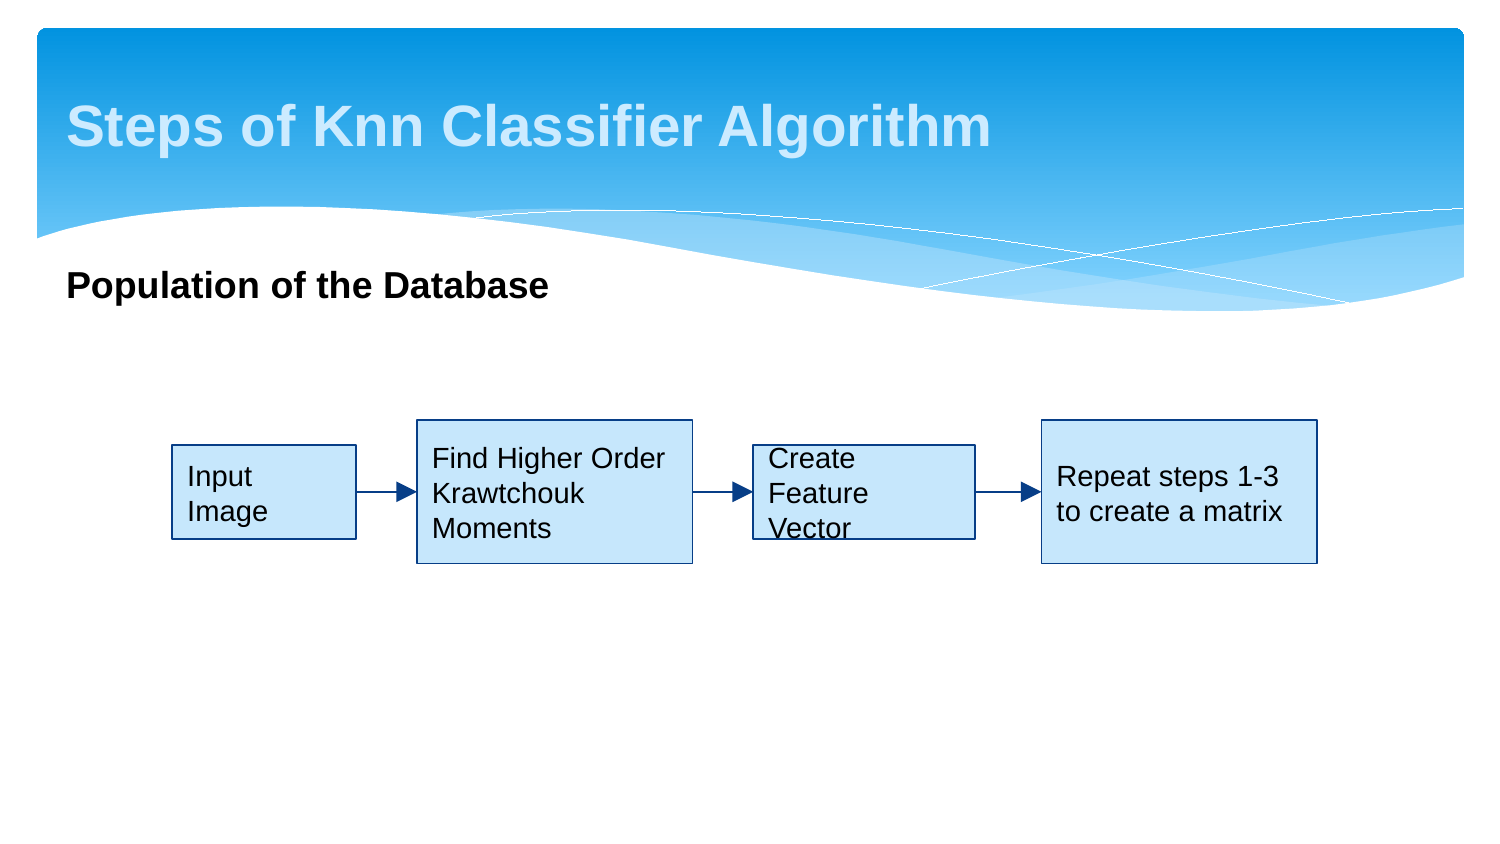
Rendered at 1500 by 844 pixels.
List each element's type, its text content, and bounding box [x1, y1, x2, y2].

list Population of the Database [51, 239, 1485, 800]
text_box Create Feature Vector [753, 444, 975, 539]
title Steps of Knn Classifier Algorithm [51, 72, 1449, 167]
text_box Find Higher Order Krawtchouk Moments [416, 420, 693, 564]
text_box Repeat steps 1-3 to create a matrix [1041, 420, 1317, 564]
text_box Input Image [172, 444, 357, 539]
